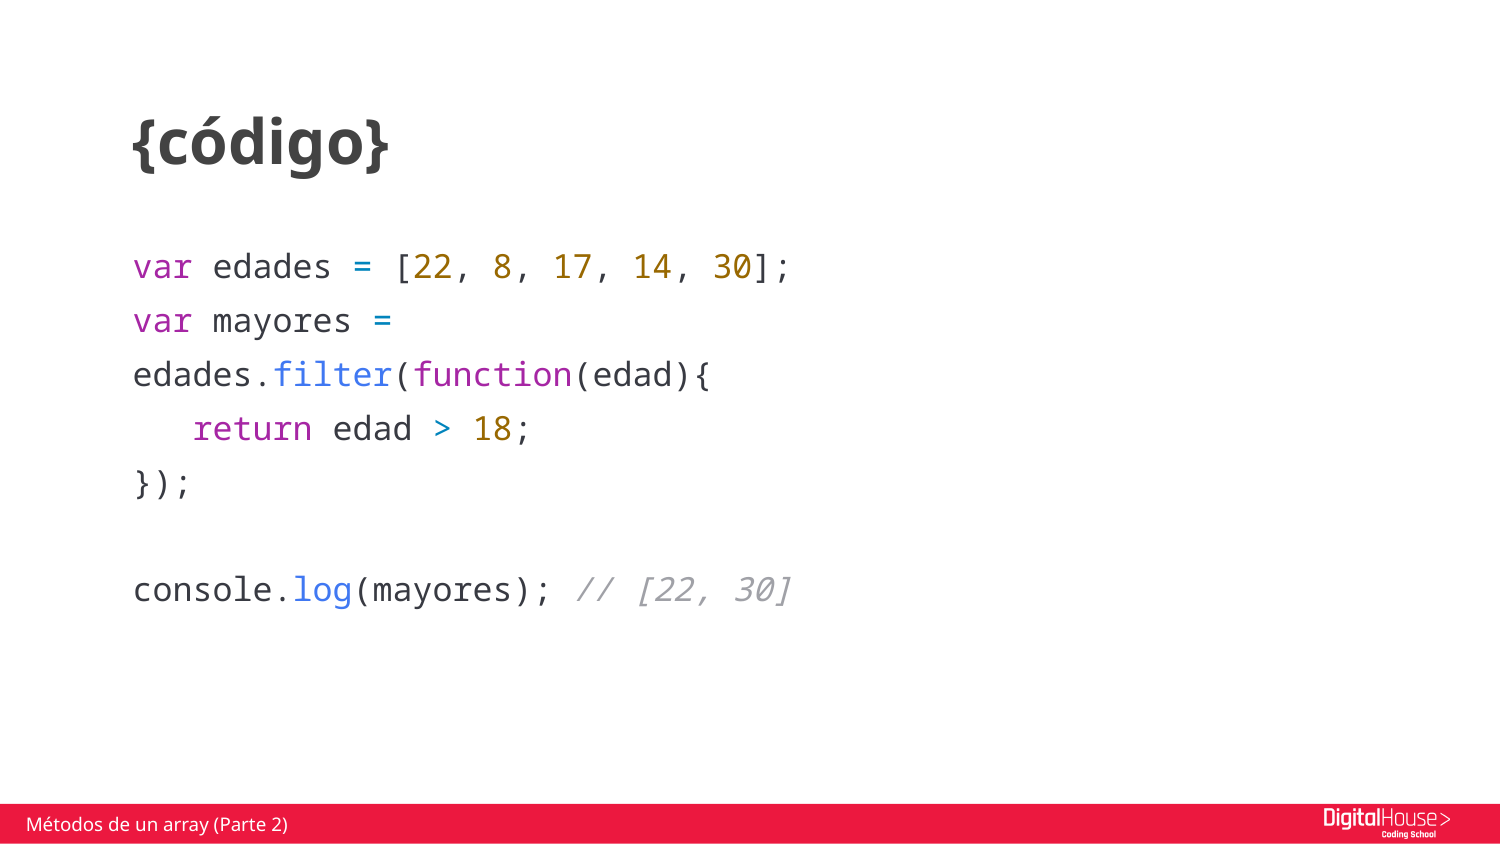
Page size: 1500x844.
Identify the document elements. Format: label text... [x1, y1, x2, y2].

text_box Métodos de un array (Parte 2) [18, 812, 378, 836]
text_box [0, 803, 1500, 844]
text_box var edades = [22, 8, 17, 14, 30]; var mayores = edades.filter(function(edad){ return edad > 18; }); console.log(mayores); // [22, 30] [117, 193, 952, 804]
picture [1324, 808, 1451, 839]
text_box {código} [117, 90, 1383, 193]
